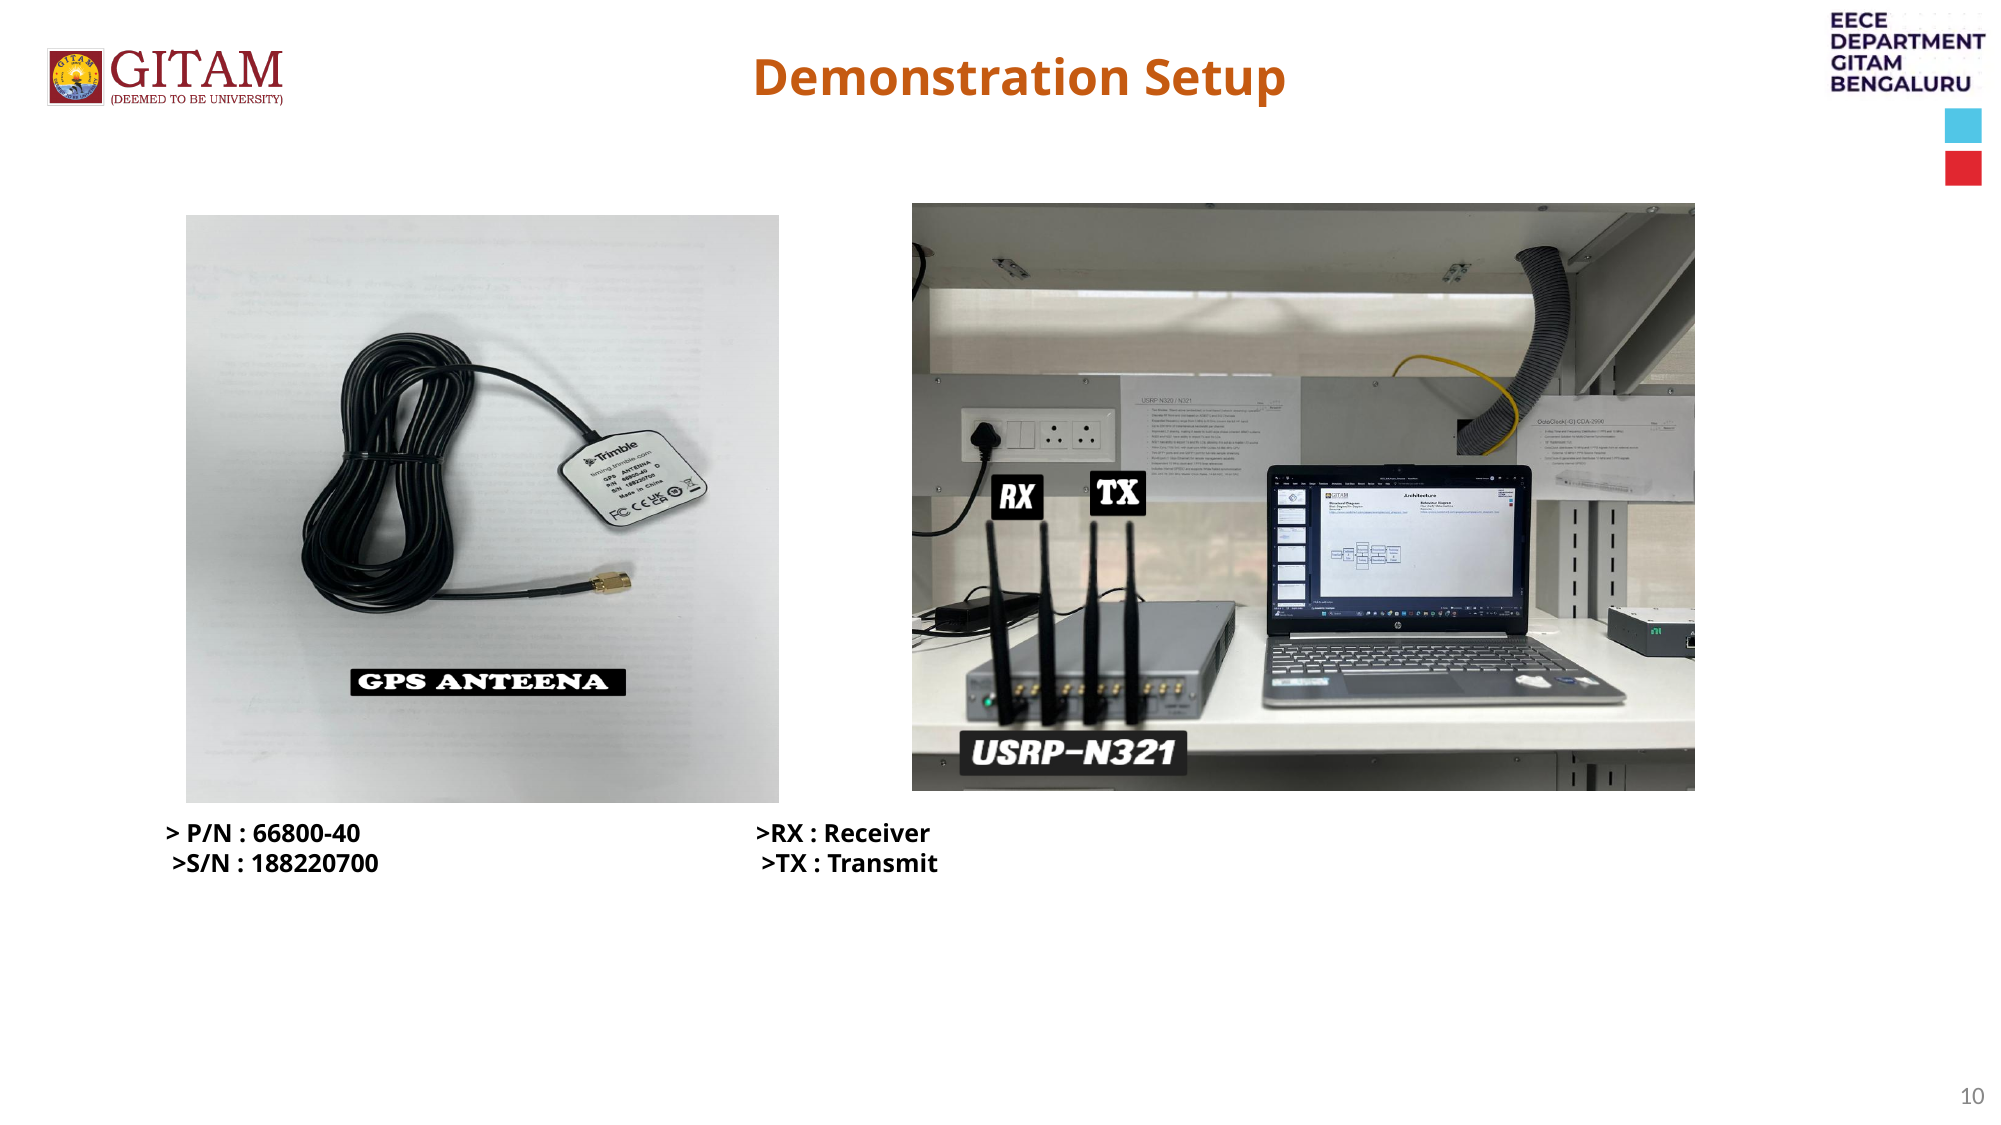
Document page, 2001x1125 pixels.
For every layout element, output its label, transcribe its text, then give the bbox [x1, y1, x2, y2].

slide_number 10 [1550, 1065, 2000, 1125]
picture [43, 42, 163, 112]
picture [185, 215, 780, 803]
text_box Demonstration Setup [163, 38, 1889, 119]
picture [1824, 1, 2000, 101]
picture [911, 203, 1695, 791]
text_box > P/N : 66800-40 >RX : Receiver >S/N : 188220700 >TX : Transmit [92, 121, 1908, 1063]
